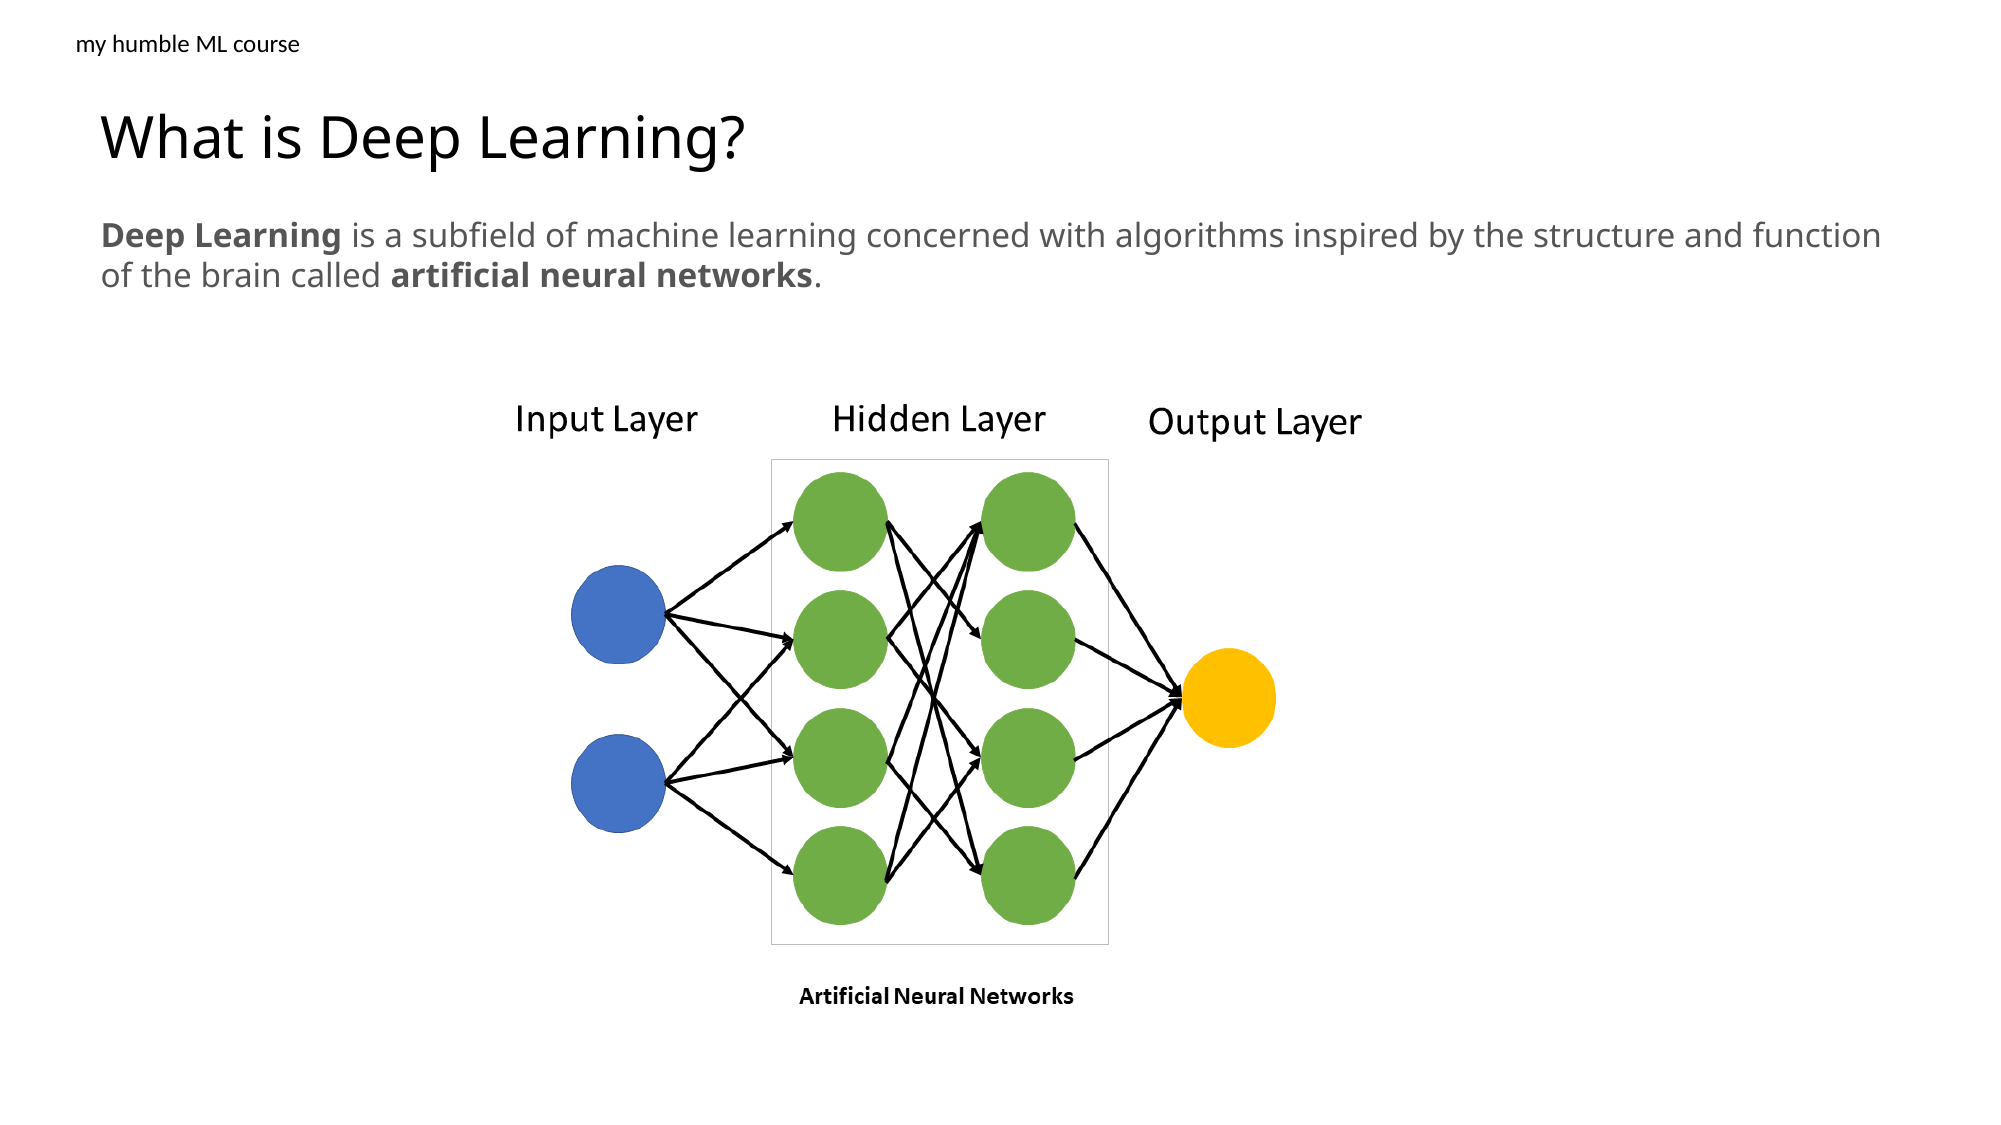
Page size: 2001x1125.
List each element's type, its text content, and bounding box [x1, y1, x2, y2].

text_box my humble ML course [60, 22, 945, 64]
text_box What is Deep Learning? [86, 92, 1029, 177]
text_box Deep Learning is a subfield of machine learning concerned with algorithms inspired by the structure and function of the brain called artificial neural networks. [86, 207, 1921, 392]
picture [494, 350, 1395, 1033]
